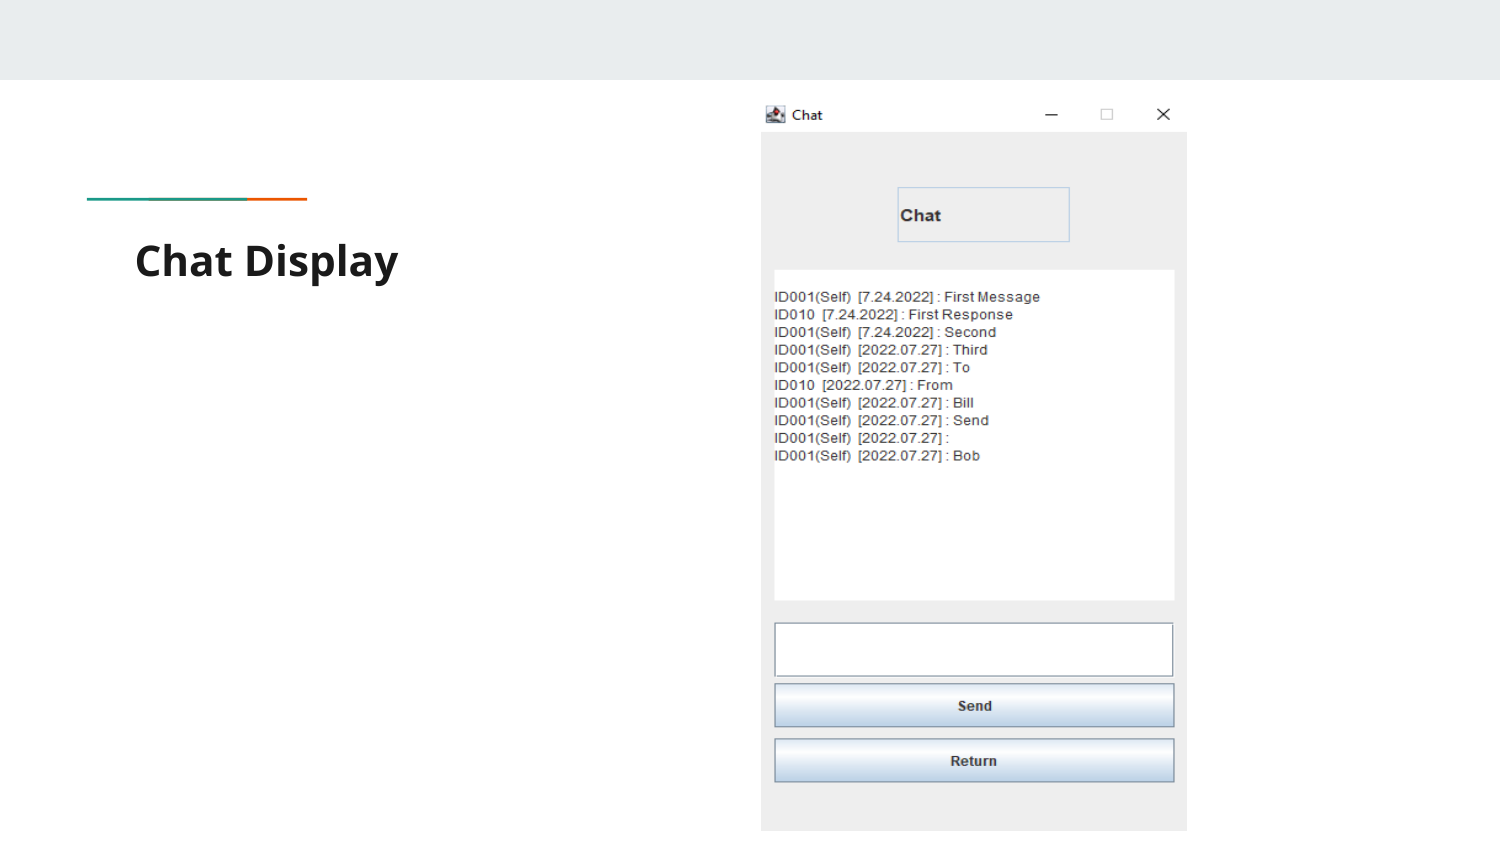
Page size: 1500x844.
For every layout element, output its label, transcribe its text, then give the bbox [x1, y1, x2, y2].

title Chat Display [119, 216, 647, 305]
picture [761, 100, 1187, 831]
